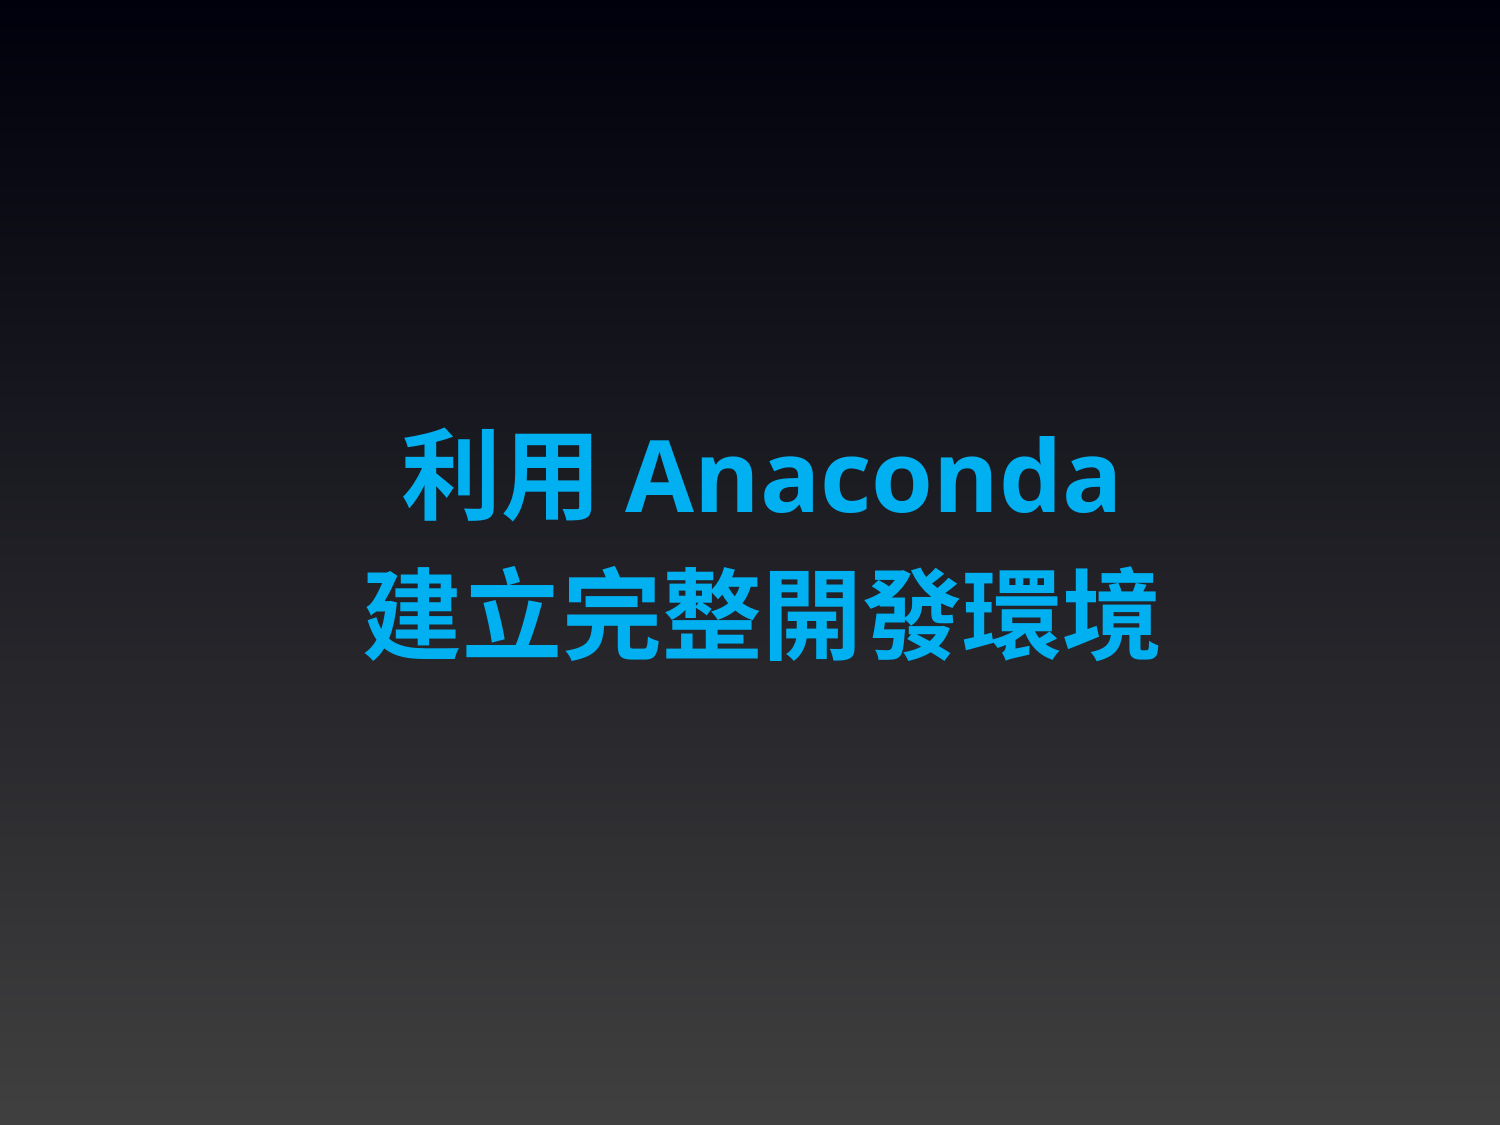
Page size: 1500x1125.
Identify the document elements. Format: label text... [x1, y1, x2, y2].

list 利用Anaconda 建立完整開發環境 [137, 525, 1388, 688]
